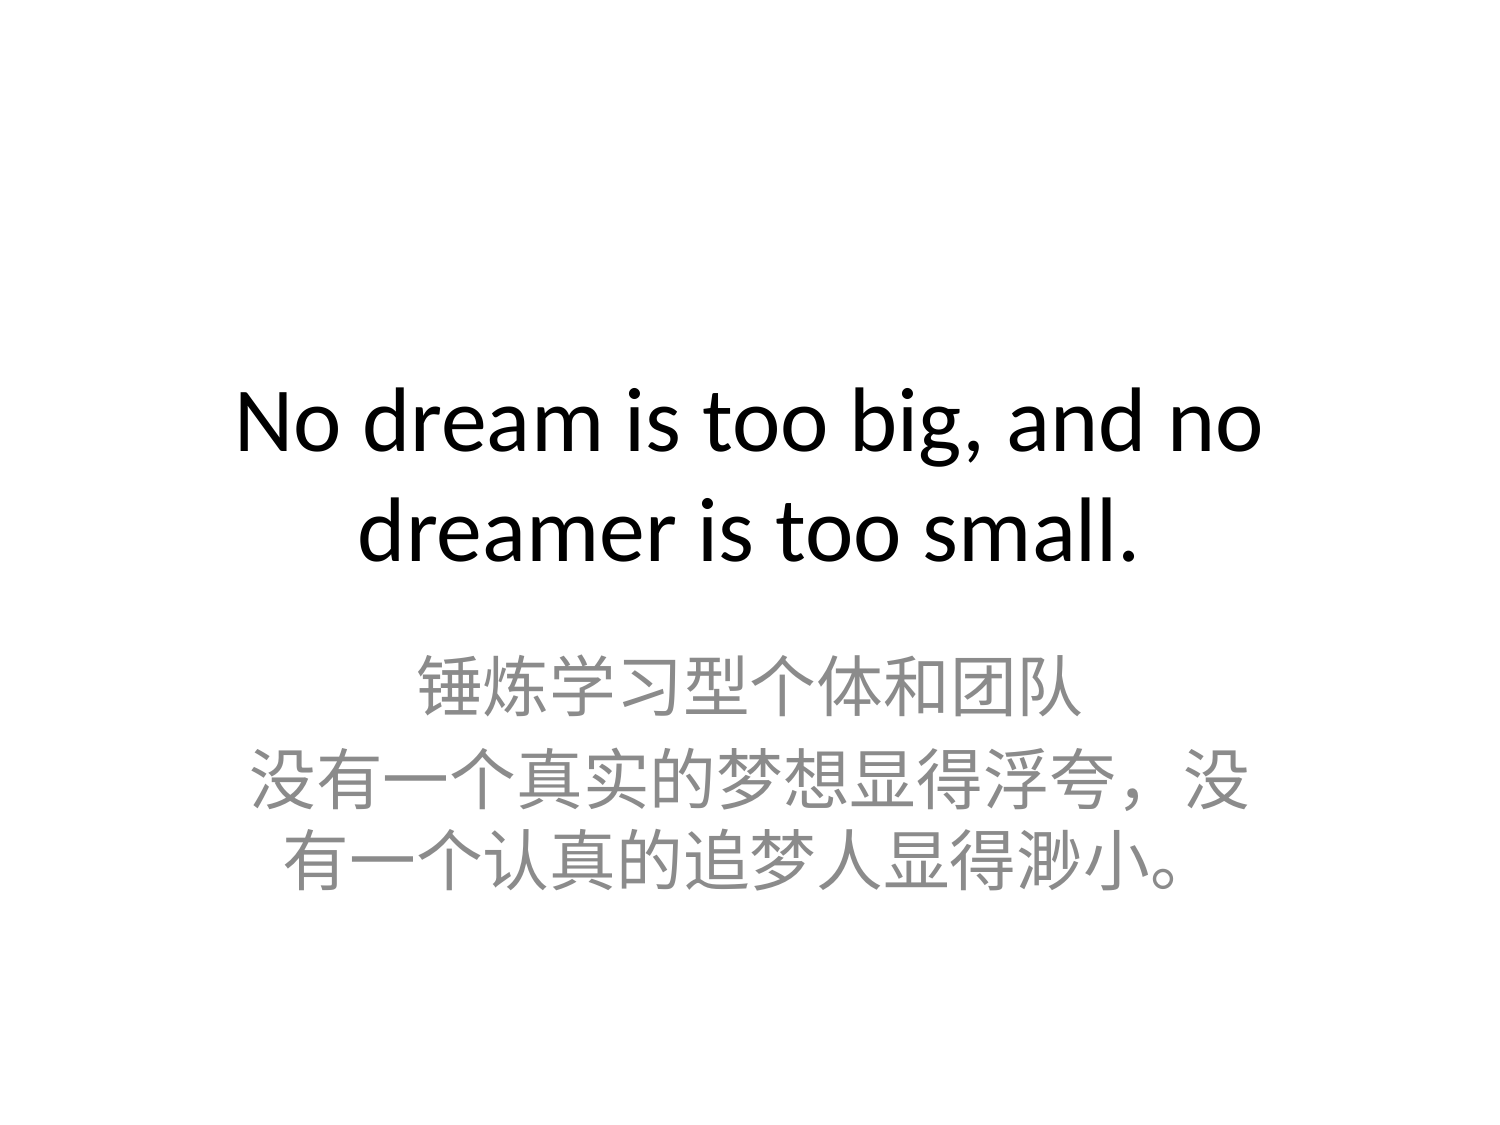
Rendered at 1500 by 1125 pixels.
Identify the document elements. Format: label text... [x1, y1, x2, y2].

title No dream is too big, and no dreamer is too small. [112, 349, 1388, 591]
subtitle 锤炼学习型个体和团队 没有一个真实的梦想显得浮夸，没有一个认真的追梦人显得渺小。 [225, 637, 1275, 925]
